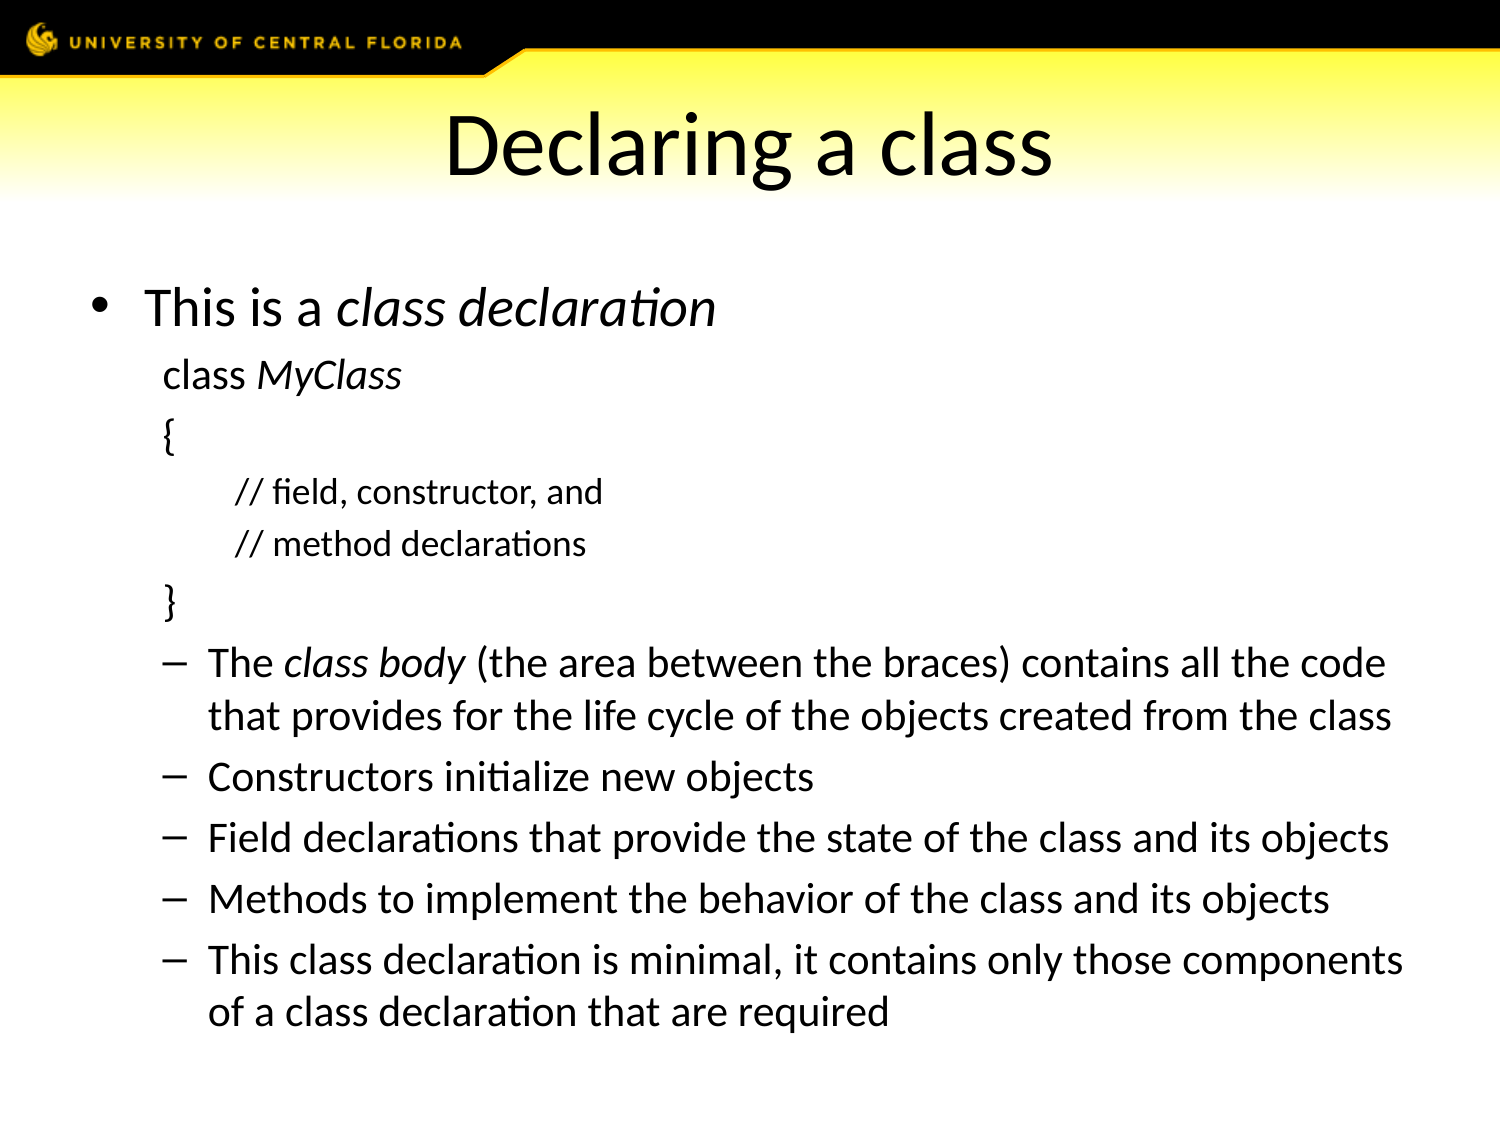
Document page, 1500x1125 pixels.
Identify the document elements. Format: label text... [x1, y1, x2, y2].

title Declaring a class [75, 45, 1425, 233]
list This is a class declaration class MyClass { // field, constructor, and // method declarations } The class body (the area between the braces) contains all the code that provides for the life cycle of the objects created from the class Constructors initialize new objects Field declarations that provide the state of the class and its objects Methods to implement the behavior of the class and its objects This class declaration is minimal, it contains only those components of a class declaration that are required [75, 262, 1425, 1125]
picture [0, 0, 484, 74]
